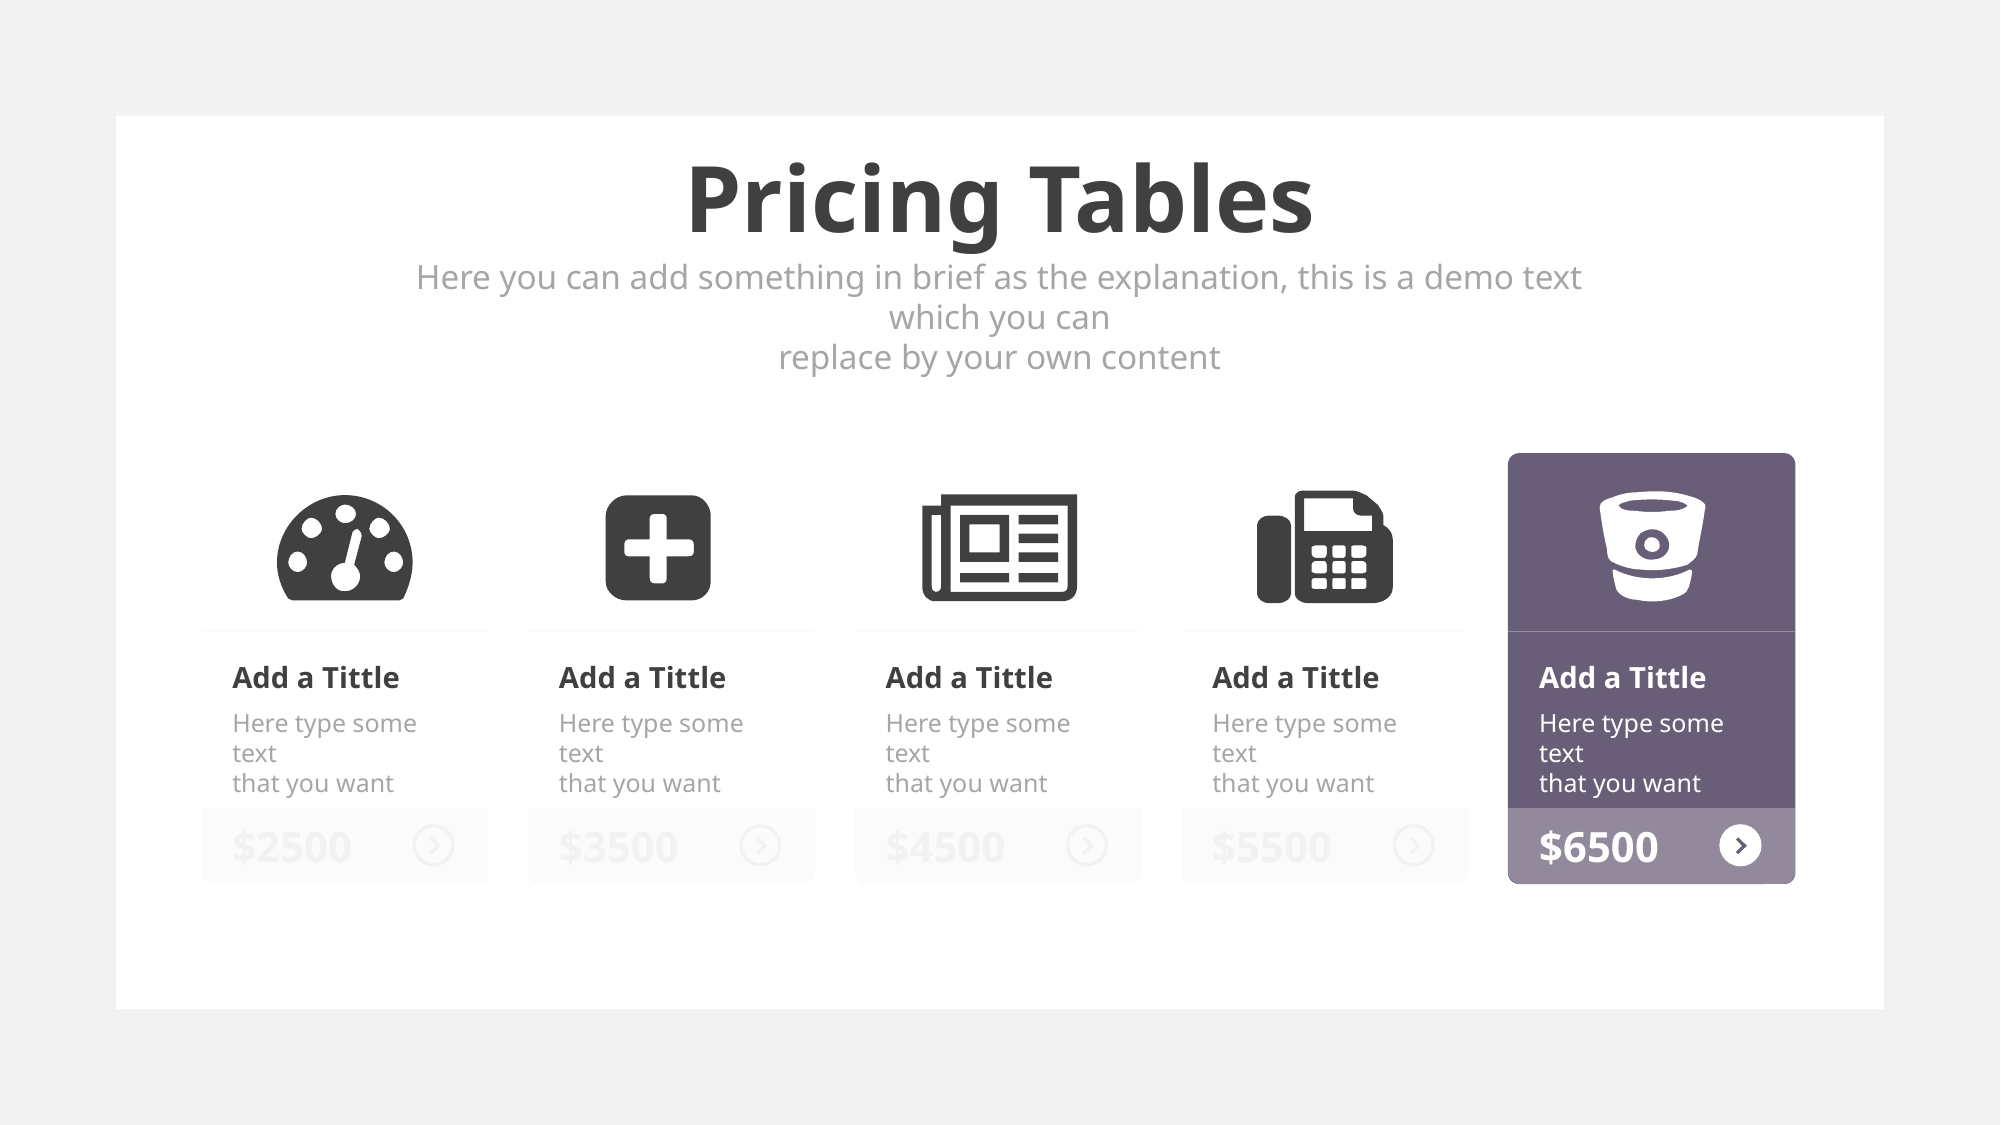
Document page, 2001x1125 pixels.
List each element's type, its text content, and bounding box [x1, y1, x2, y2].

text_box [854, 453, 1142, 885]
text_box Here you can add something in brief as the explanation, this is a demo text which you can replace by your own content [361, 249, 1639, 384]
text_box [1181, 453, 1469, 885]
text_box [1507, 453, 1796, 885]
text_box Pricing Tables [639, 133, 1360, 249]
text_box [201, 453, 489, 885]
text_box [527, 453, 816, 885]
